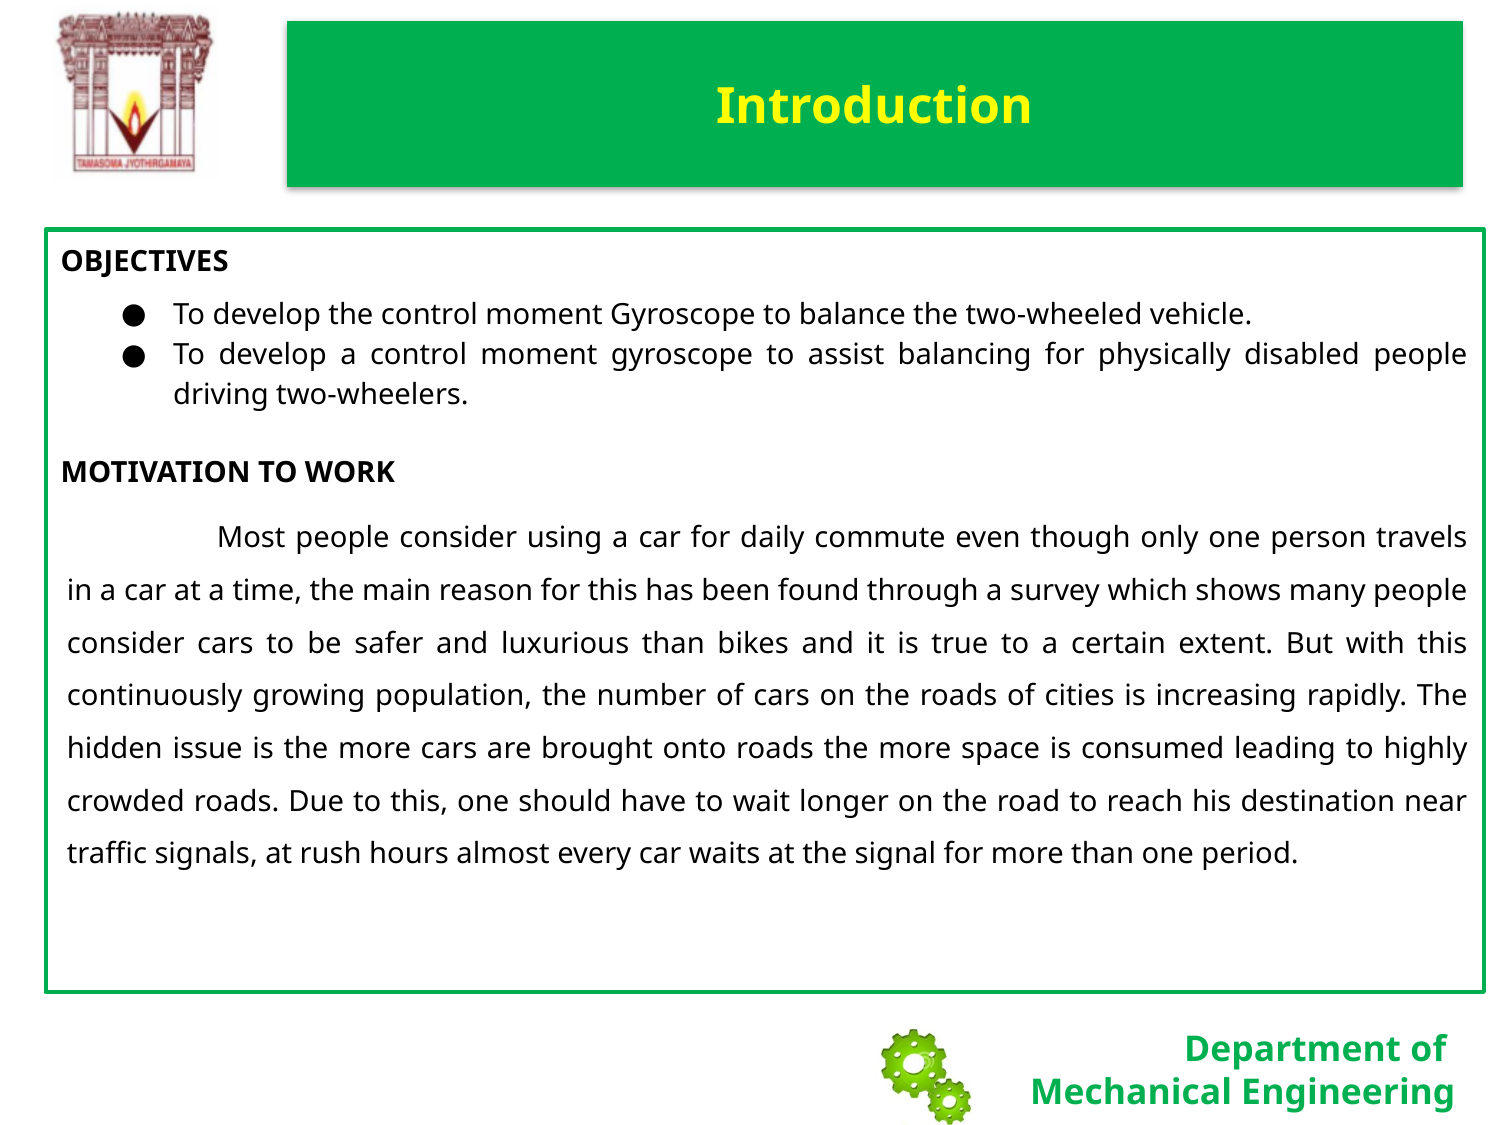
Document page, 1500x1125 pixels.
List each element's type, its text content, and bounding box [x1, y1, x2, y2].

picture [875, 1025, 975, 1125]
title Introduction [287, 21, 1463, 187]
subtitle OBJECTIVES To develop the control moment Gyroscope to balance the two-wheeled vehicle. To develop a control moment gyroscope to assist balancing for physically disabled people driving two-wheelers. MOTIVATION TO WORK Most people consider using a car for daily commute even though only one person travels in a car at a time, the main reason for this has been found through a survey which shows many people consider cars to be safer and luxurious than bikes and it is true to a certain extent. But with this continuously growing population, the number of cars on the roads of cities is increasing rapidly. The hidden issue is the more cars are brought onto roads the more space is consumed leading to highly crowded roads. Due to this, one should have to wait longer on the road to reach his destination near traffic signals, at rush hours almost every car waits at the signal for more than one period. [44, 227, 1486, 994]
picture [37, 0, 225, 188]
